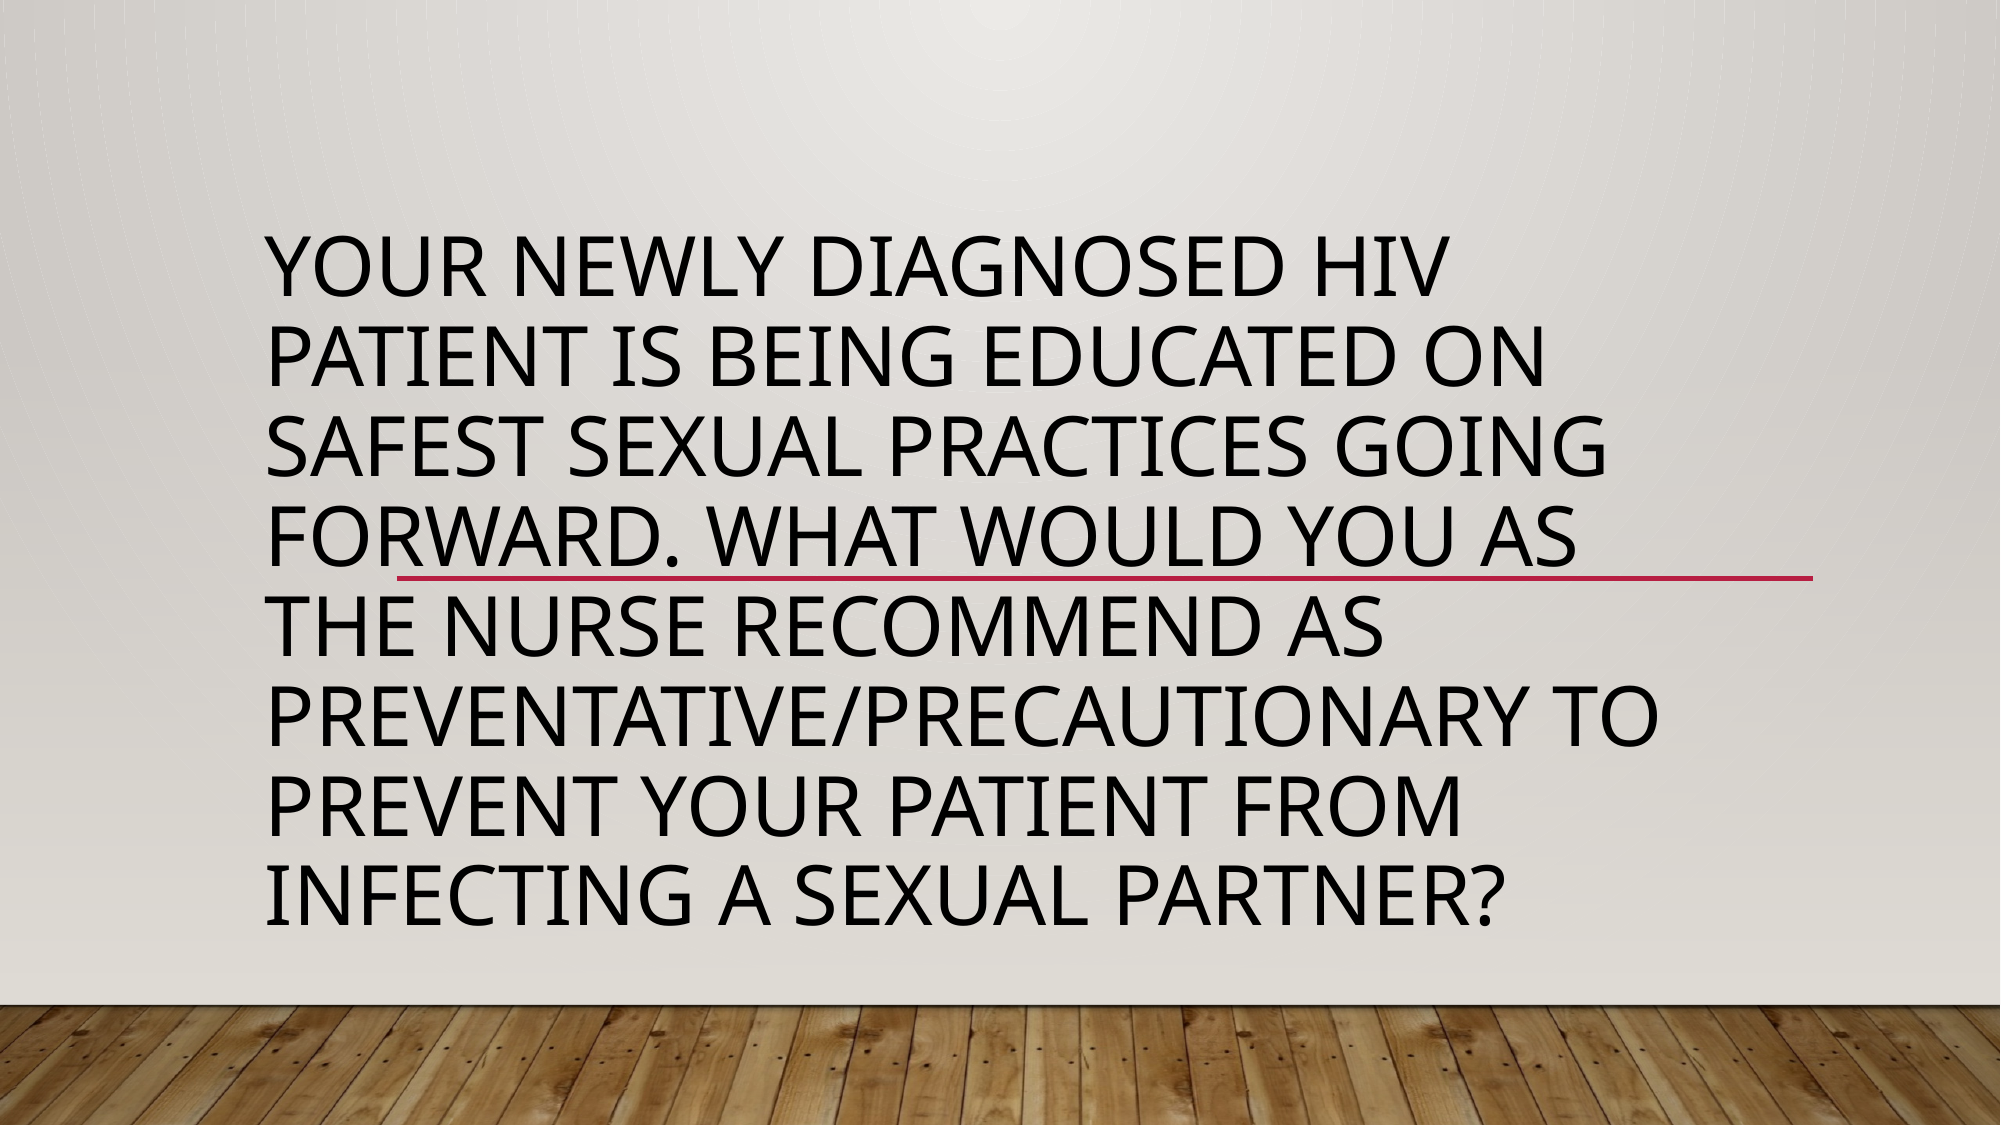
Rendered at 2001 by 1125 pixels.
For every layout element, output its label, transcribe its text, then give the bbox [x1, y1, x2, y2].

title Your newly diagnosed HIV patient is being educated on safest sexual practices going forward. What would you as the nurse recommend as preventative/precautionary to prevent your patient from infecting a sexual partner? [249, 90, 1750, 944]
picture [0, 1005, 2000, 1125]
